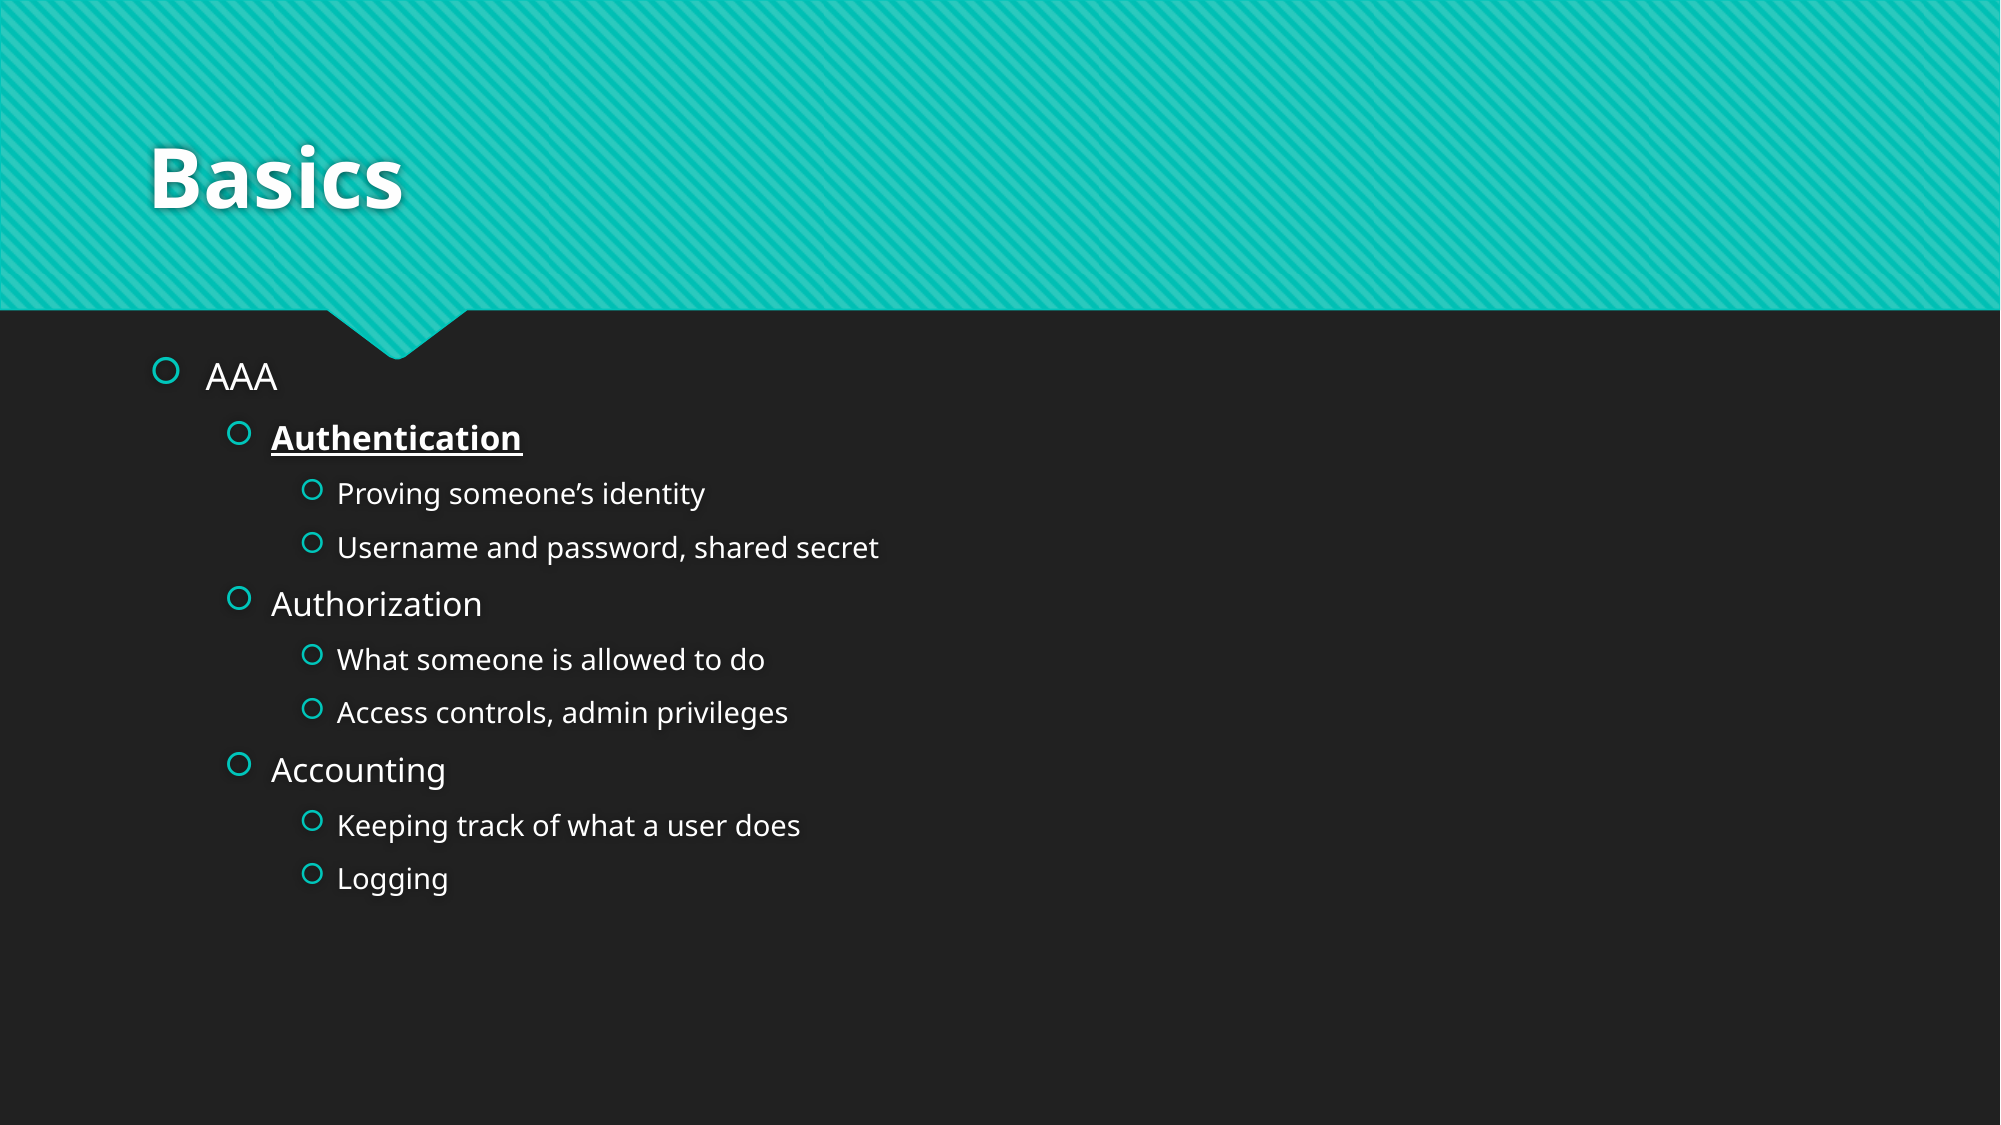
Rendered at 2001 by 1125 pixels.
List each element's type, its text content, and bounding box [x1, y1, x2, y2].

title Basics [132, 73, 1868, 233]
list AAA Authentication Proving someone’s identity Username and password, shared secret Authorization What someone is allowed to do Access controls, admin privileges Accounting Keeping track of what a user does Logging [134, 364, 1866, 962]
